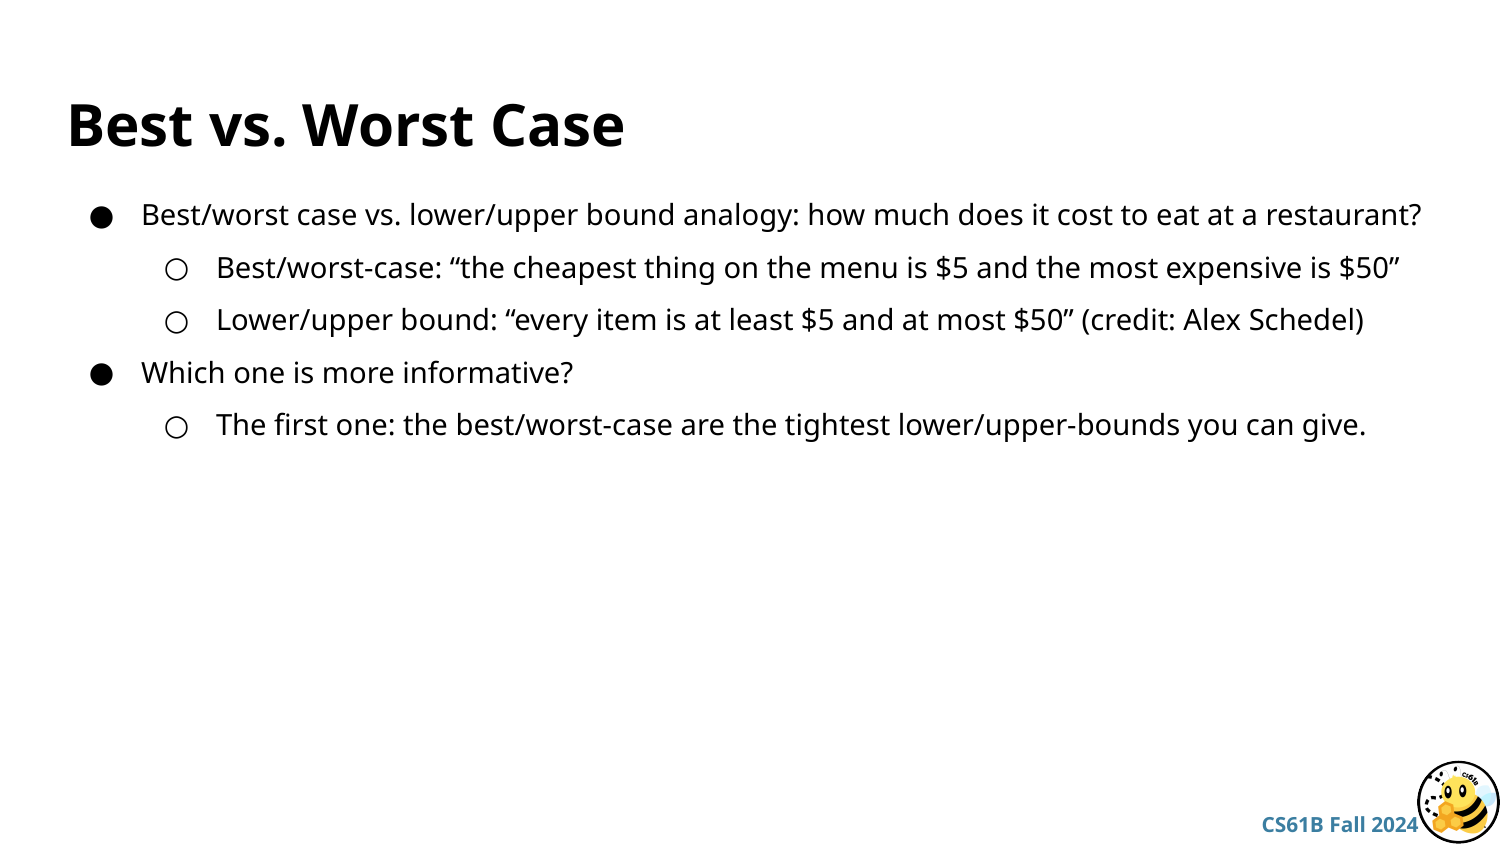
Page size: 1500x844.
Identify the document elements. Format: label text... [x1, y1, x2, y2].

list Best/worst case vs. lower/upper bound analogy: how much does it cost to eat at a restaurant? Best/worst-case: “the cheapest thing on the menu is $5 and the most expensive is $50” Lower/upper bound: “every item is at least $5 and at most $50” (credit: Alex Schedel) Which one is more informative? The first one: the best/worst-case are the tightest lower/upper-bounds you can give. [51, 164, 1449, 781]
picture [1417, 760, 1500, 844]
title Best vs. Worst Case [51, 72, 1449, 164]
